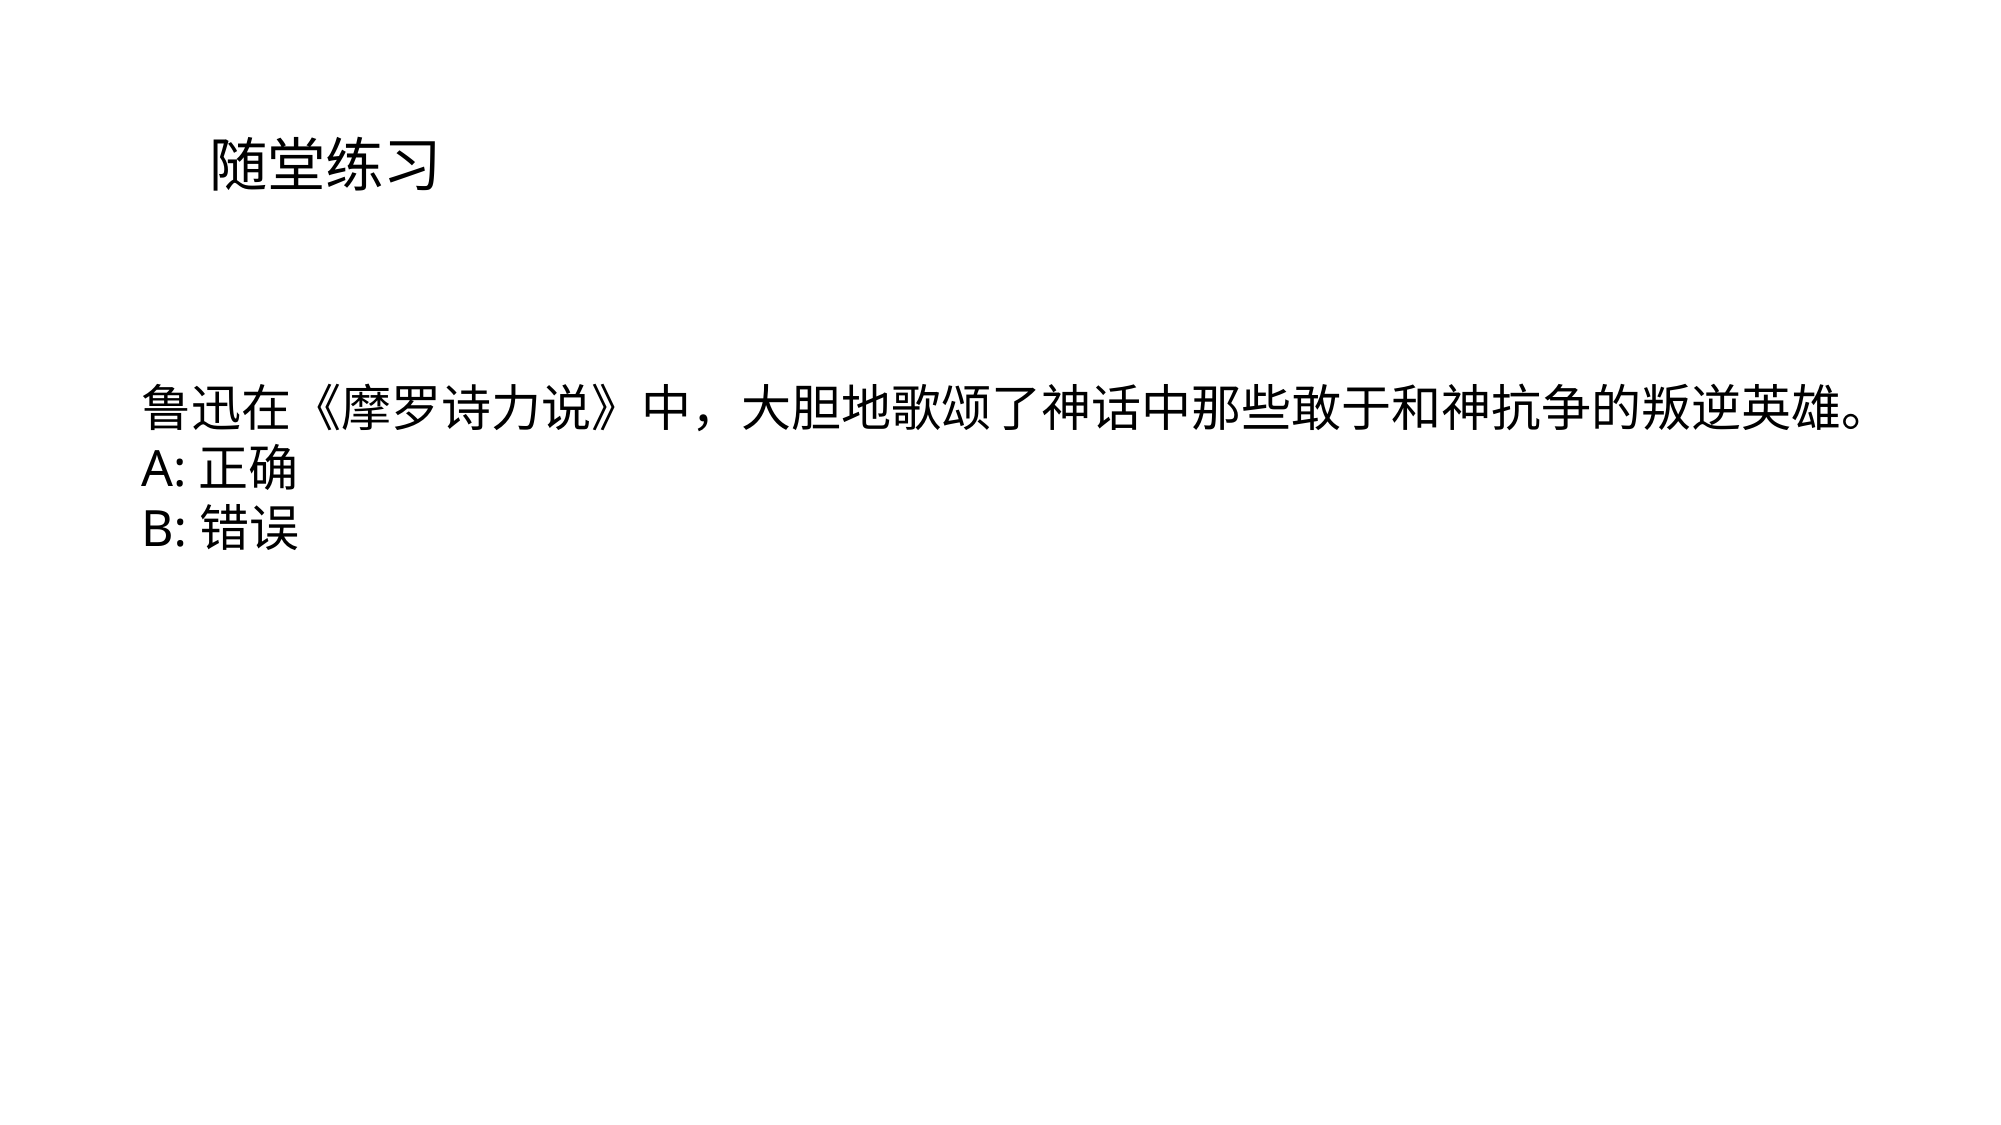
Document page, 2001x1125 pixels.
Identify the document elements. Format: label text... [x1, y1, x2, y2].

text_box 鲁迅在《摩罗诗力说》中，大胆地歌颂了神话中那些敢于和神抗争的叛逆英雄。 A:正确 B:错误 [126, 368, 1877, 564]
text_box 随堂练习 [194, 121, 737, 206]
